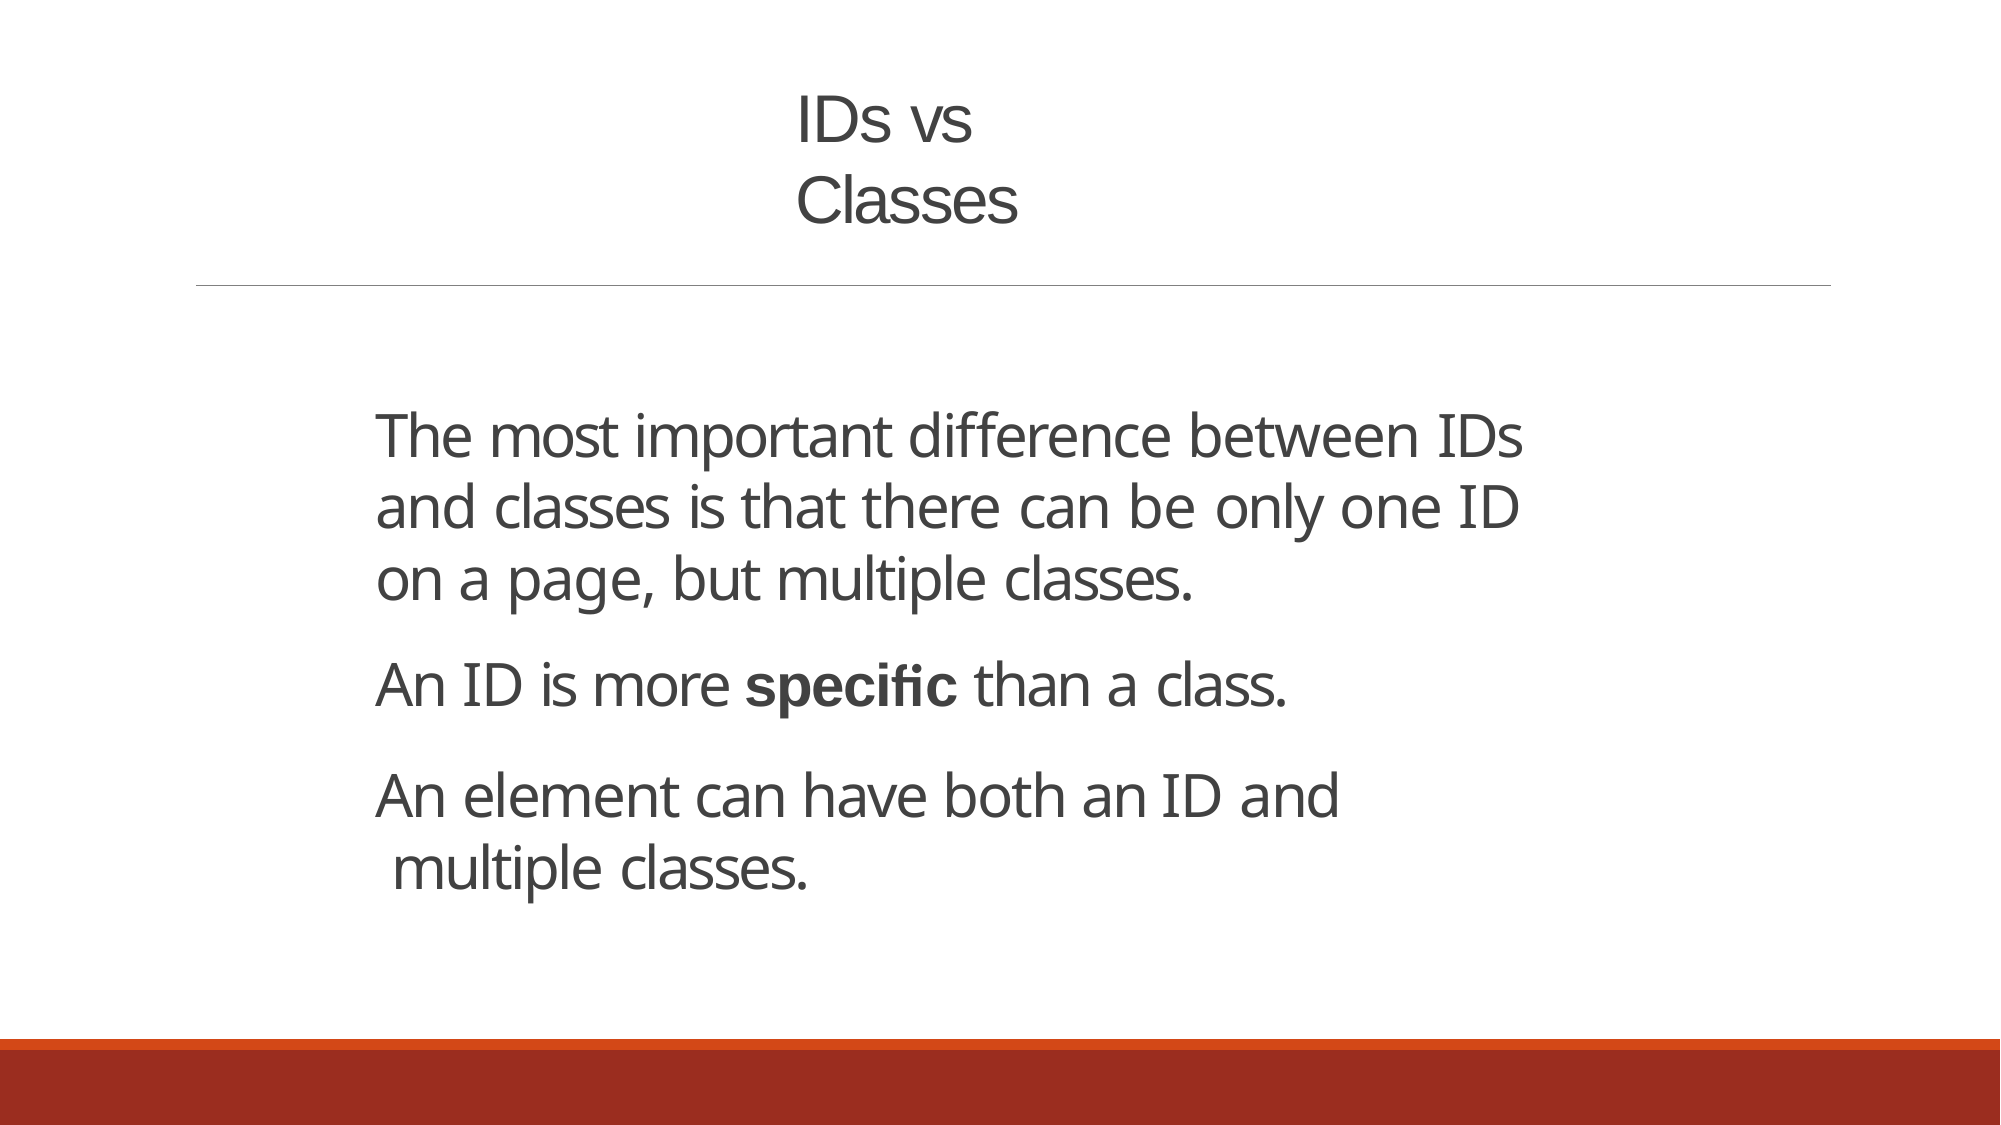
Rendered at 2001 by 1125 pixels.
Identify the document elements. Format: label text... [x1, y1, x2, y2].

text_box The most important difference between IDs and classes is that there can be only one ID on a page, but multiple classes. An ID is more specific than a class. An element can have both an ID and multiple classes. [373, 393, 1538, 902]
title IDs vs Classes [793, 47, 1212, 238]
